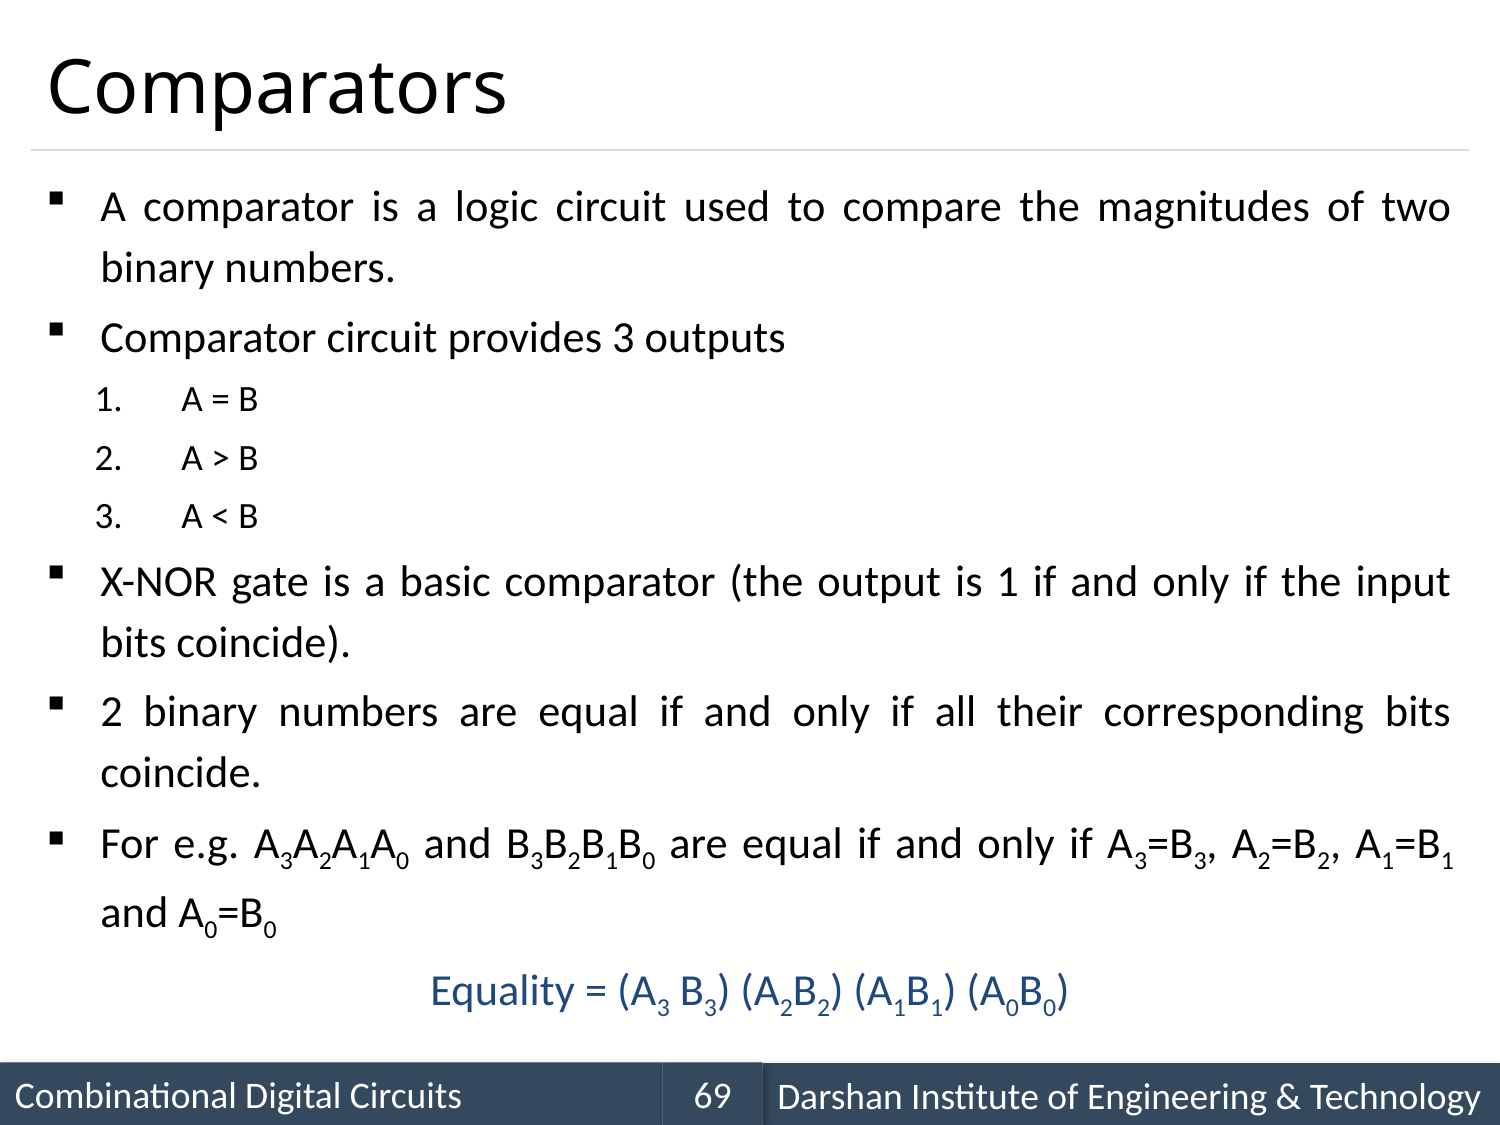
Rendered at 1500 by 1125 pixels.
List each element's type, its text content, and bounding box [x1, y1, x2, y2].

title Comparators [31, 17, 1469, 150]
